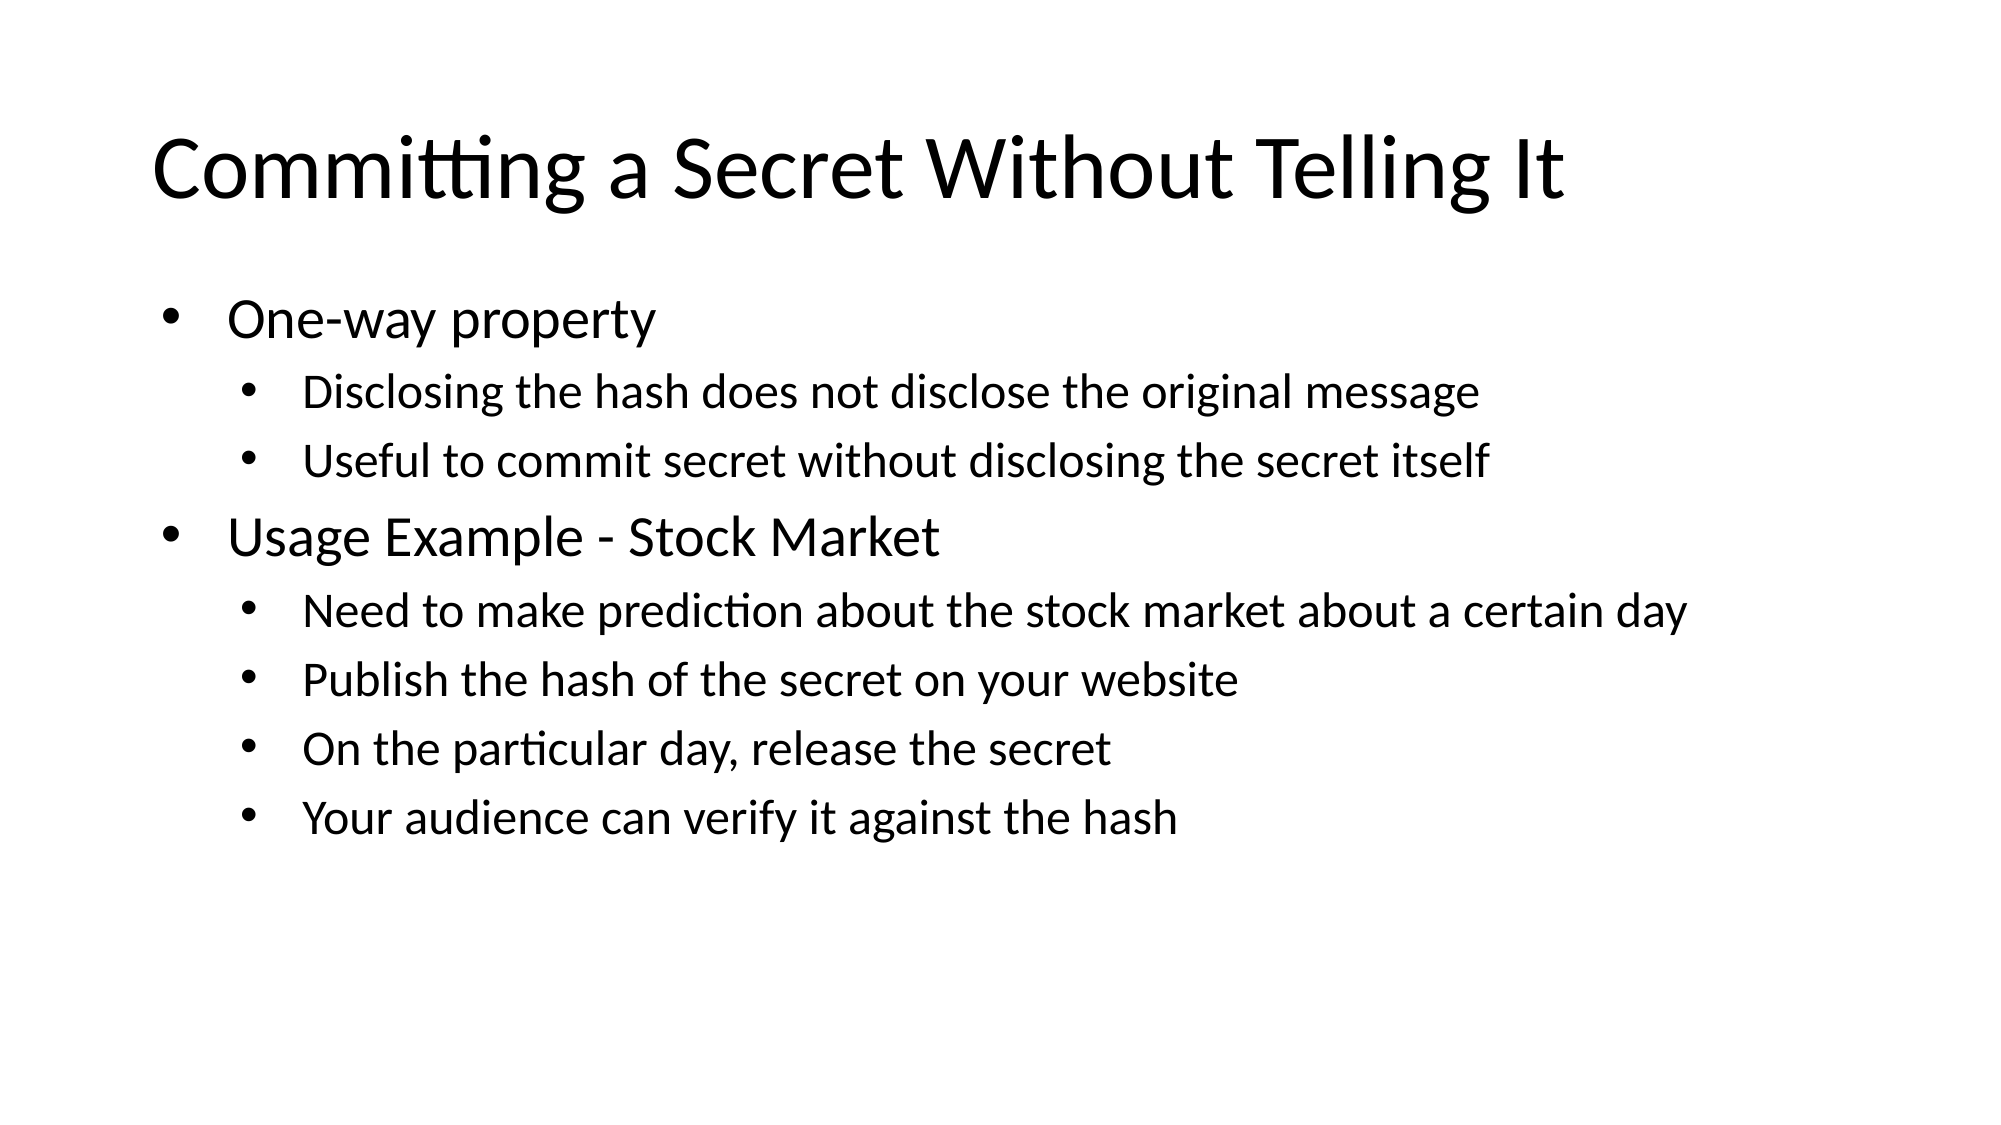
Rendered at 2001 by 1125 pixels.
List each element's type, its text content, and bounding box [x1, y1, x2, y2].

list One-way property Disclosing the hash does not disclose the original message Useful to commit secret without disclosing the secret itself Usage Example - Stock Market Need to make prediction about the stock market about a certain day Publish the hash of the secret on your website On the particular day, release the secret Your audience can verify it against the hash [137, 261, 1863, 976]
title Committing a Secret Without Telling It [137, 59, 1863, 261]
